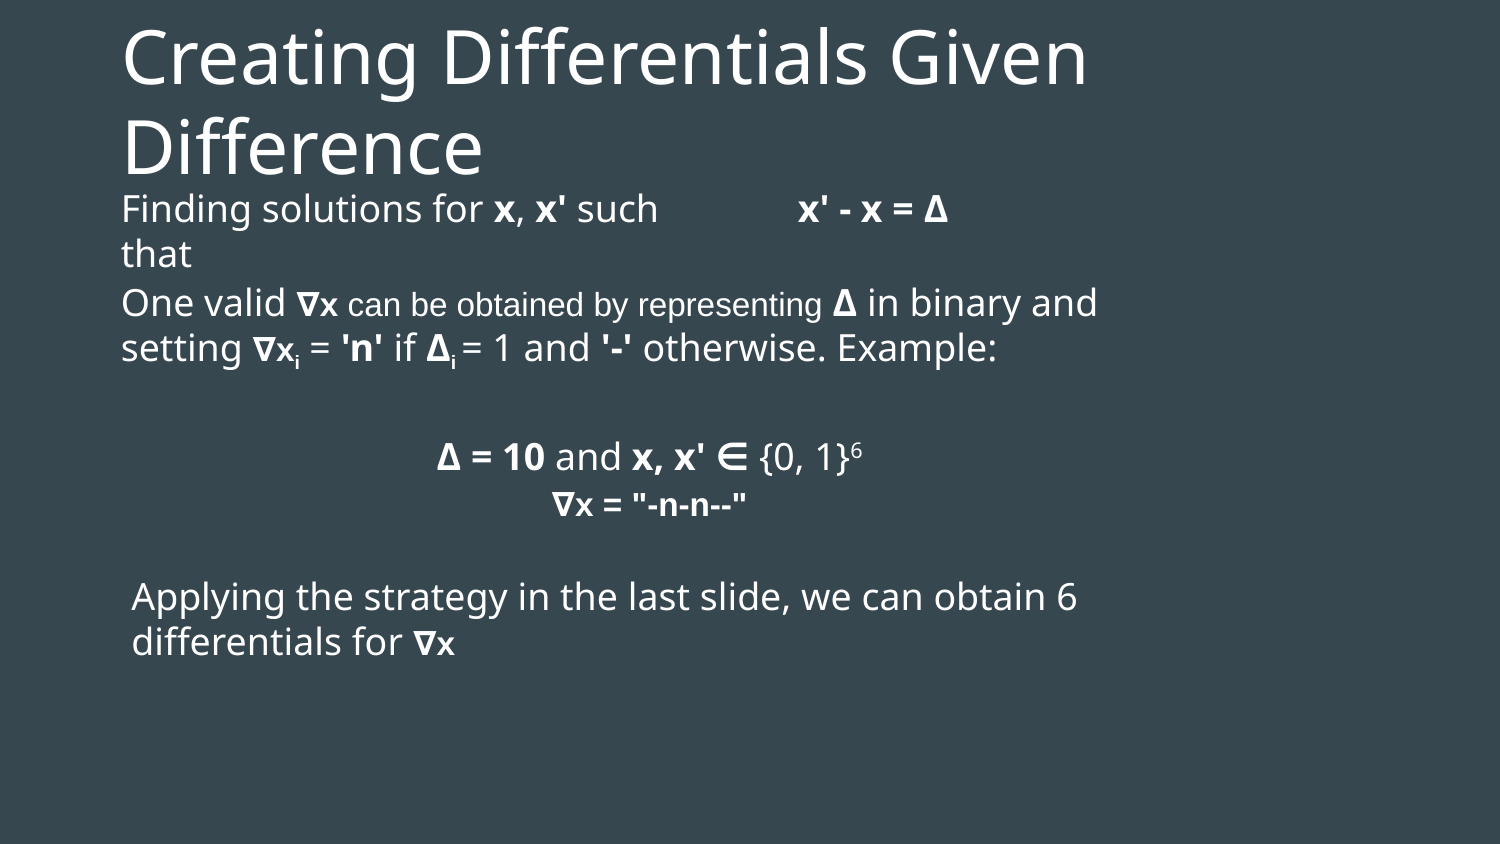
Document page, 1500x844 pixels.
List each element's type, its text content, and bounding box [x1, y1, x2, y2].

text_box Finding solutions for x, x' such that [105, 170, 627, 257]
text_box One valid ∇x can be obtained by representing Δ in binary and setting ∇xi = 'n' if Δi = 1 and '-' otherwise. Example: [105, 264, 1194, 387]
title Creating Differentials Given Difference [105, 29, 1394, 171]
text_box x' - x = Δ [627, 170, 1120, 257]
text_box Δ = 10 and x, x' ∈ {0, 1}6 ∇x = "-n-n--" [105, 410, 1194, 534]
text_box Applying the strategy in the last slide, we can obtain 6 differentials for ∇x [116, 557, 1205, 681]
